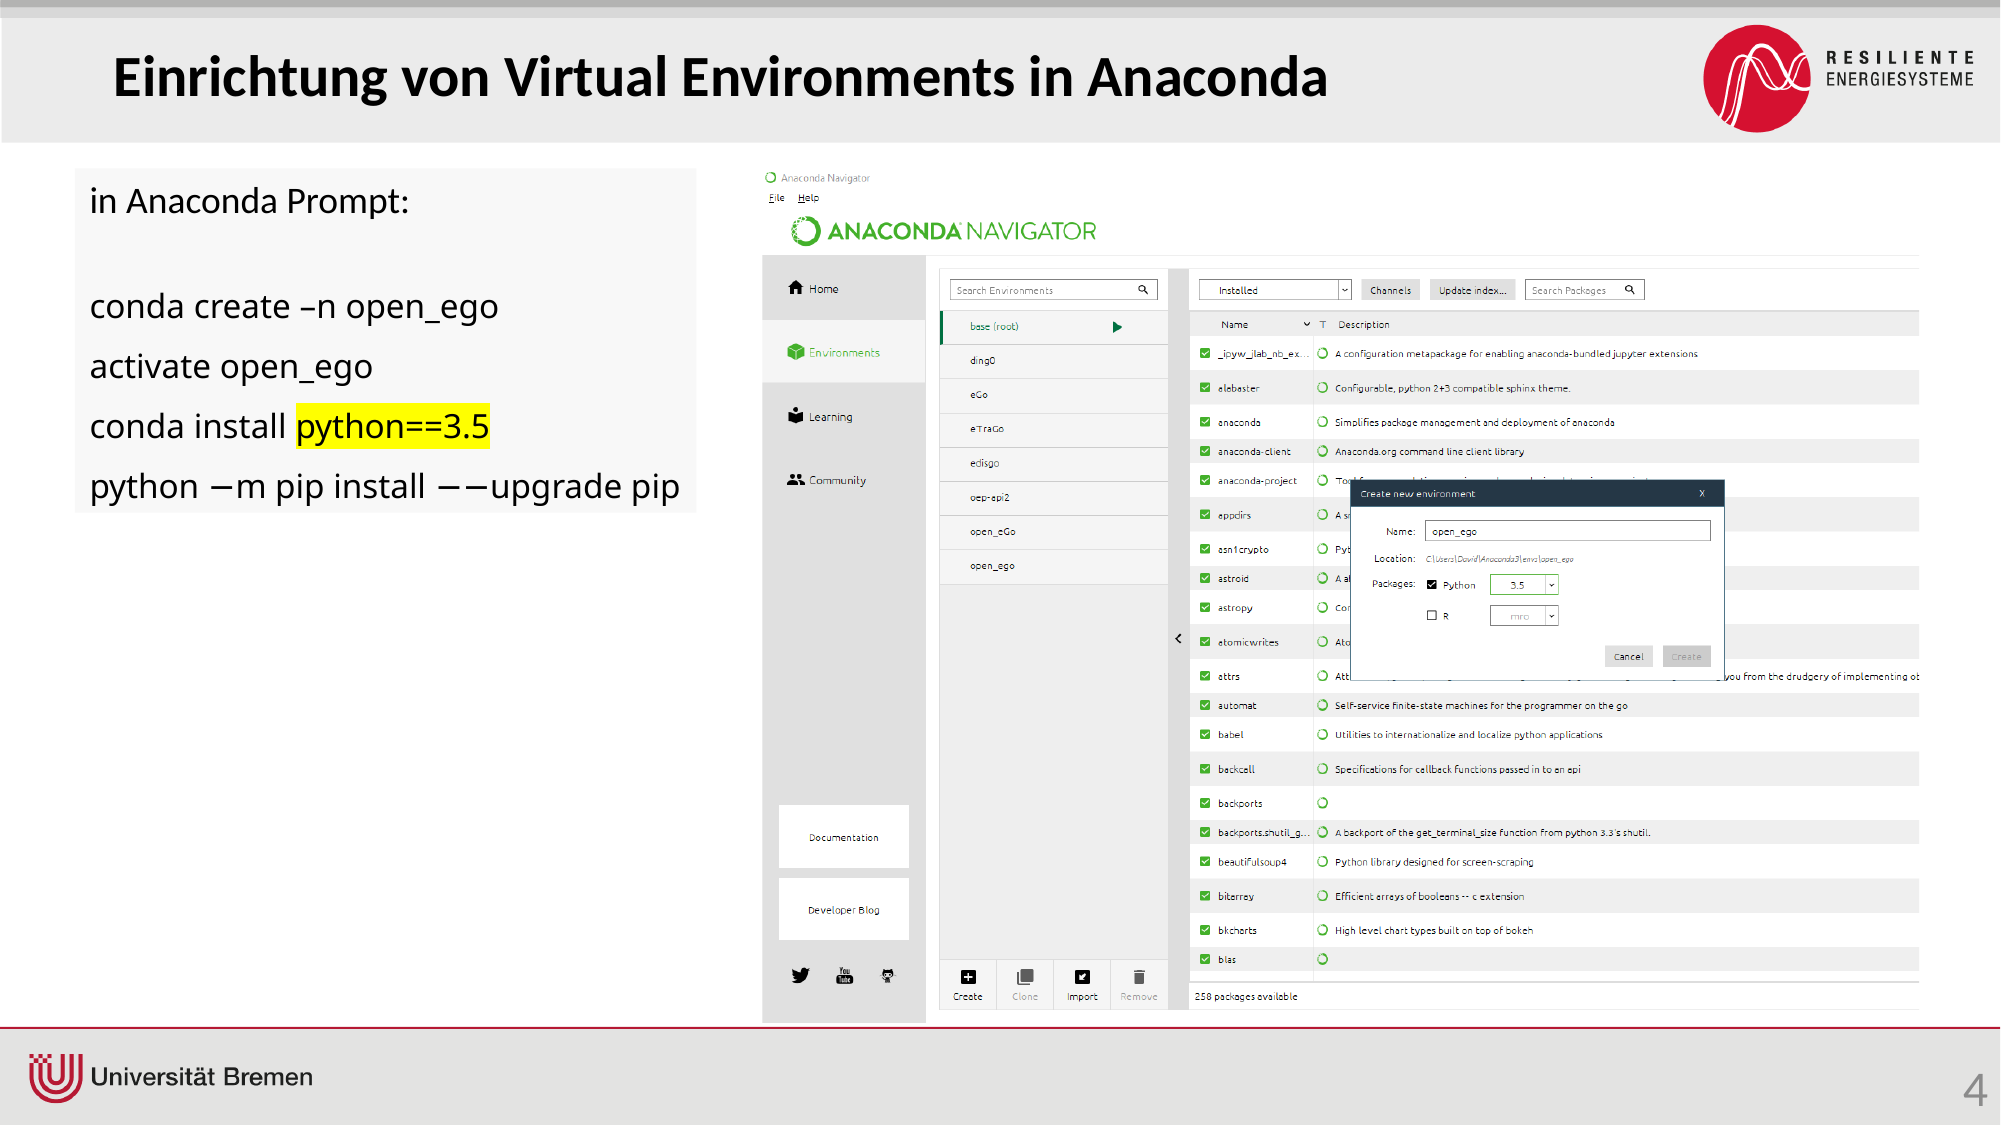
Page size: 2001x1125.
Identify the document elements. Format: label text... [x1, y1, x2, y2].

footer [370, 1023, 1903, 1125]
picture [0, 0, 2001, 1125]
slide_number 4 [1919, 1073, 2000, 1125]
text_box in Anaconda Prompt: conda create –n open_ego activate open_ego conda install python==3.5 python −m pip install −−upgrade pip [74, 168, 697, 513]
list Einrichtung von Virtual Environments in Anaconda [98, 29, 1566, 145]
